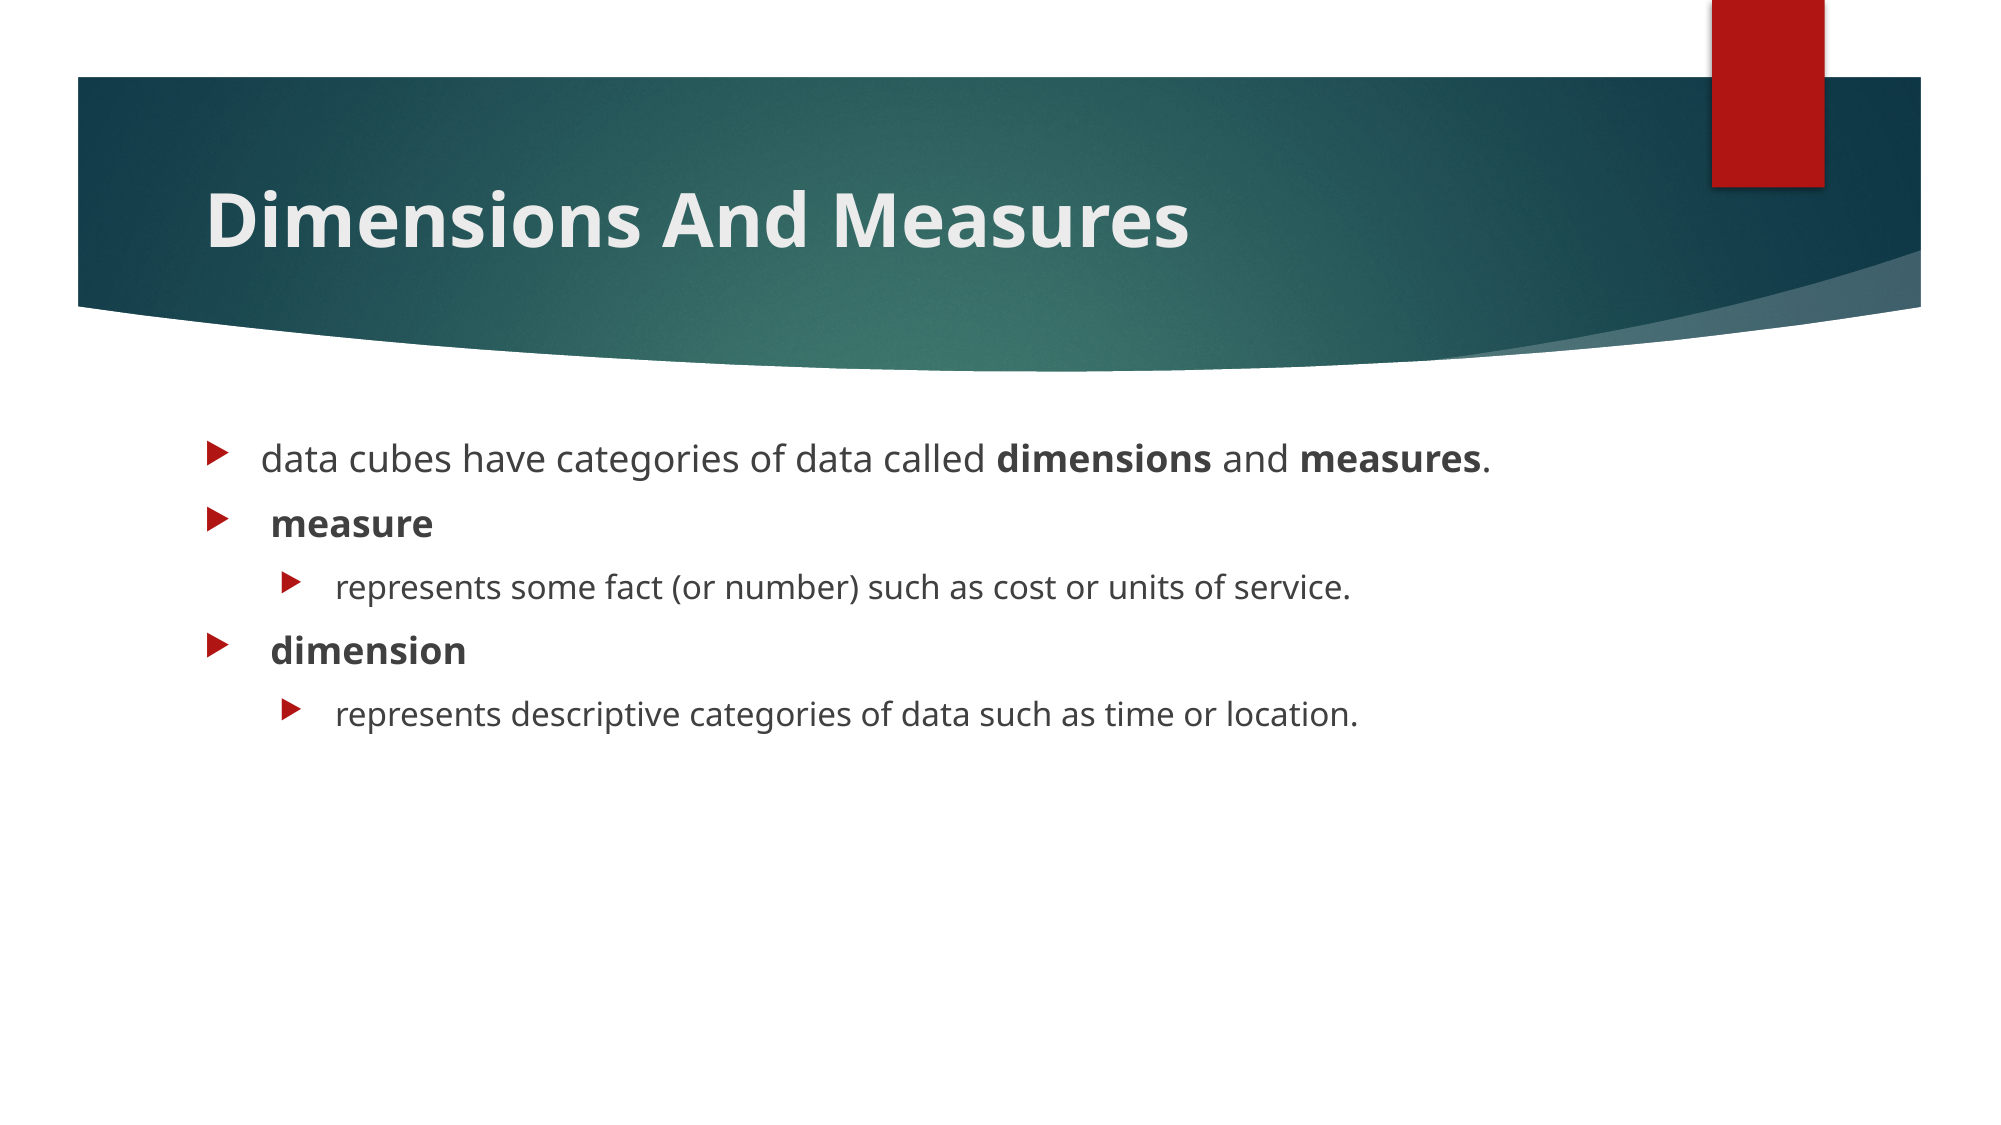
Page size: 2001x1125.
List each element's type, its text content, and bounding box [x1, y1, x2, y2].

list data cubes have categories of data called dimensions and measures. measure represents some fact (or number) such as cost or units of service. dimension represents descriptive categories of data such as time or location. [189, 427, 1638, 988]
title Dimensions And Measures [189, 159, 1638, 276]
